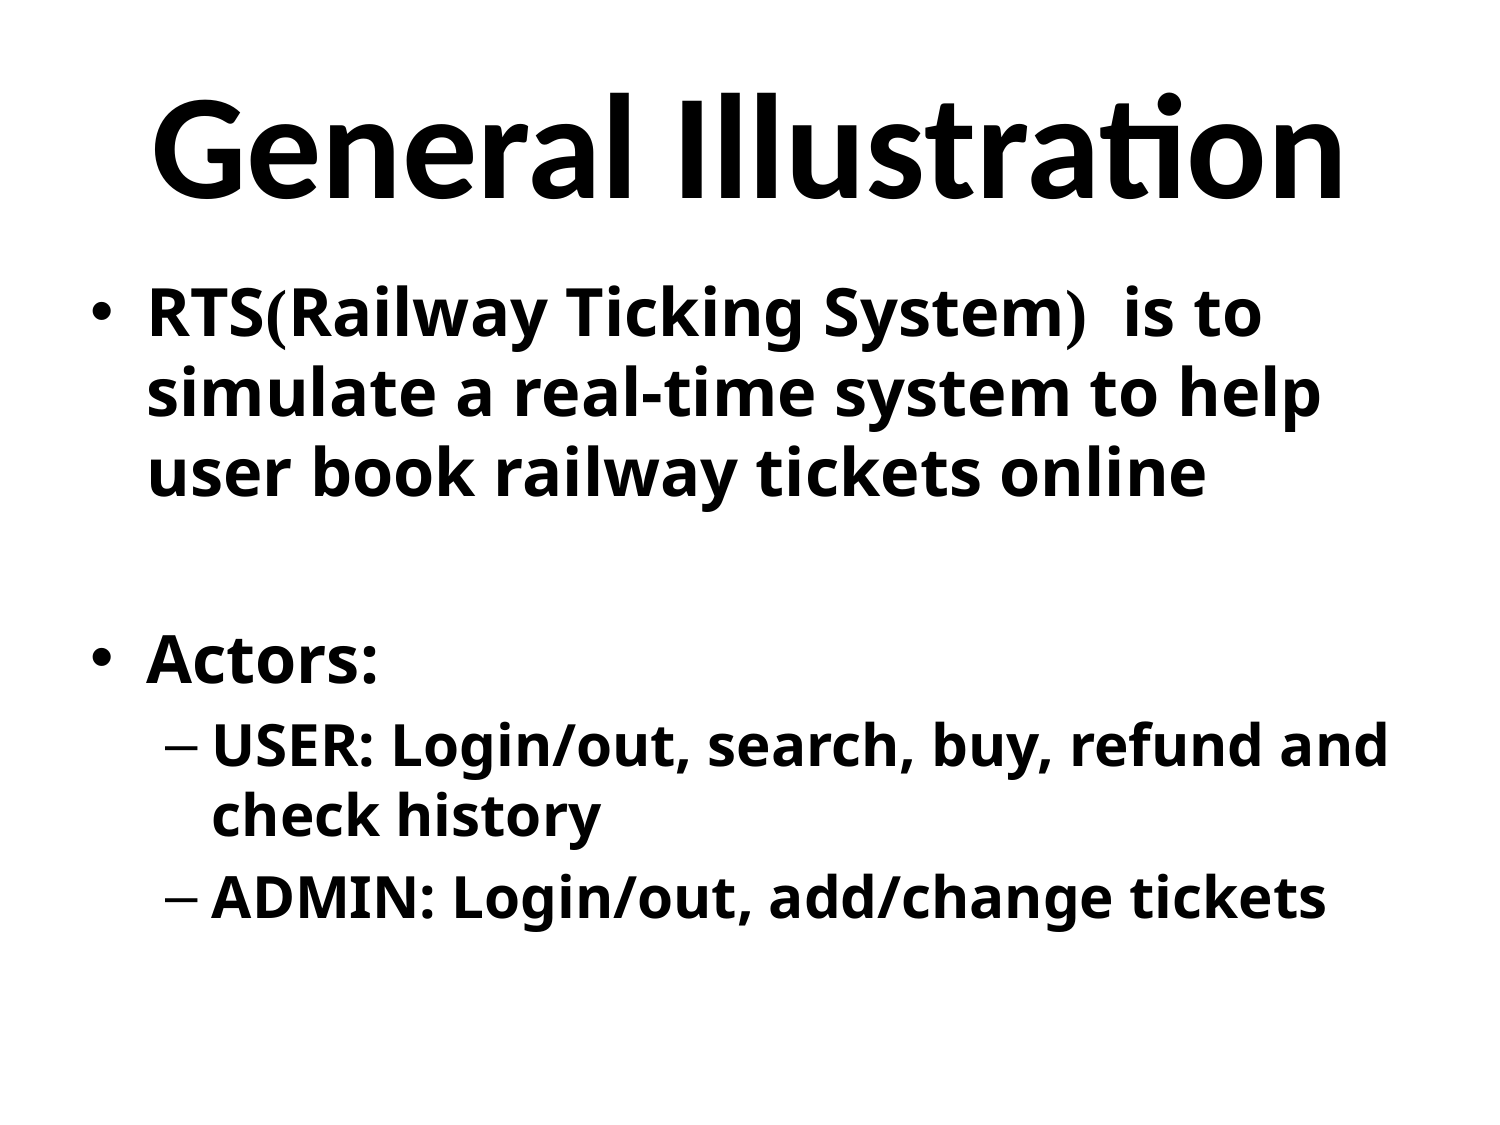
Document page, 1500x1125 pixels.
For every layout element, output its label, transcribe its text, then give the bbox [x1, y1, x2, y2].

list RTS(Railway Ticking System) is to simulate a real-time system to help user book railway tickets online Actors: USER: Login/out, search, buy, refund and check history ADMIN: Login/out, add/change tickets [75, 262, 1425, 1005]
title General Illustration [75, 45, 1425, 233]
